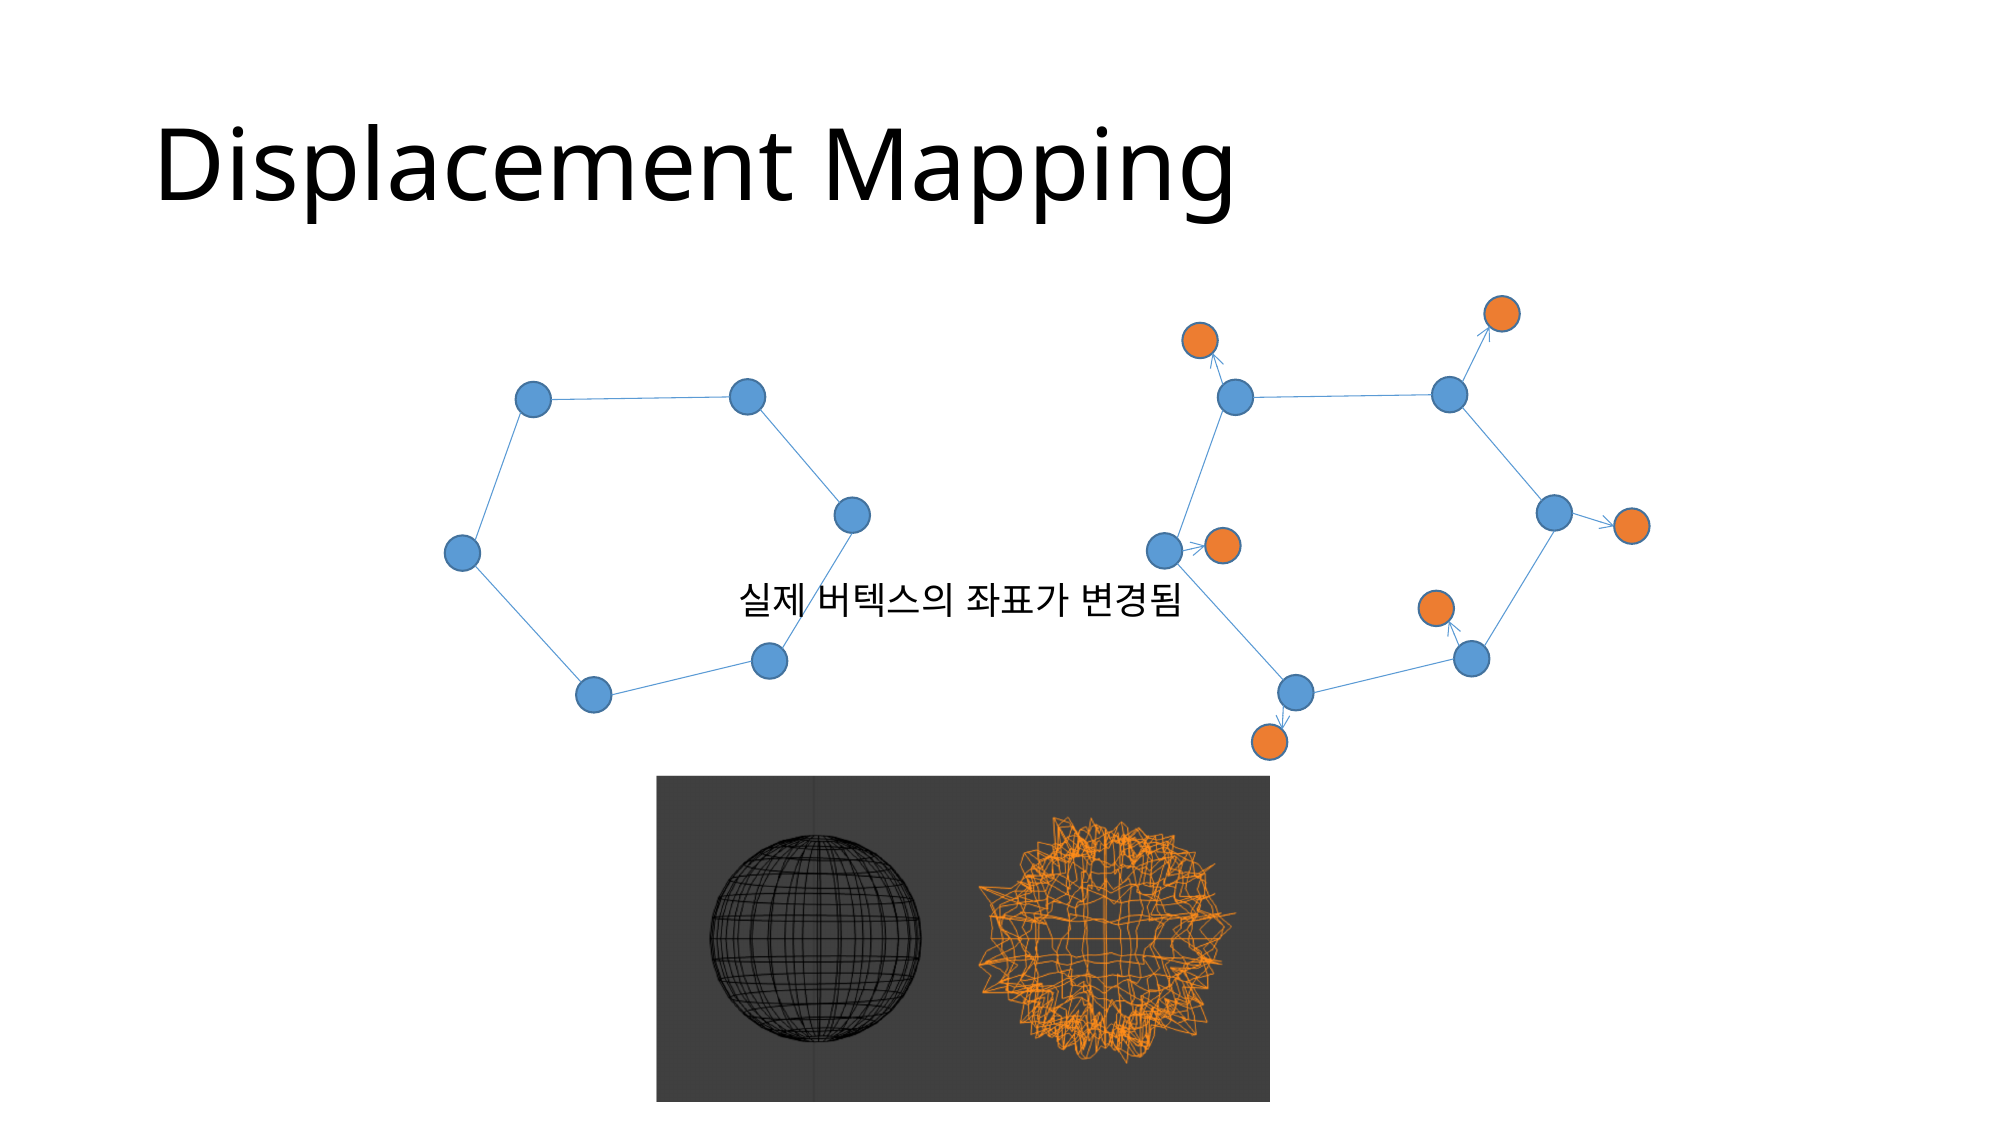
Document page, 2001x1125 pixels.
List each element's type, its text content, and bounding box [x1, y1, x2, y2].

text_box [1462, 407, 1542, 501]
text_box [474, 412, 521, 541]
text_box 실제 버텍스의 좌표가 변경됨 [853, 569, 1177, 630]
text_box [1181, 321, 1219, 360]
text_box [1277, 673, 1315, 712]
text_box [1448, 620, 1460, 647]
text_box [1204, 526, 1242, 563]
text_box [1483, 295, 1521, 333]
text_box [1453, 640, 1491, 678]
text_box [782, 532, 853, 649]
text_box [1484, 530, 1555, 647]
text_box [1313, 658, 1455, 693]
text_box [611, 661, 752, 695]
text_box 실제 버텍스의 좌표가 변경됨 [723, 569, 782, 630]
text_box [443, 534, 482, 572]
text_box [1572, 513, 1615, 527]
text_box [1216, 378, 1255, 417]
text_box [1182, 545, 1206, 551]
text_box [1417, 589, 1456, 628]
text_box [575, 676, 613, 714]
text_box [1177, 409, 1223, 539]
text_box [1253, 394, 1433, 398]
text_box [1431, 375, 1469, 414]
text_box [475, 565, 582, 683]
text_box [760, 409, 840, 503]
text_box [1462, 326, 1490, 383]
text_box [1212, 352, 1223, 385]
text_box [1145, 532, 1184, 569]
text_box [514, 380, 552, 419]
text_box [750, 642, 789, 680]
text_box [728, 378, 767, 416]
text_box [551, 396, 730, 400]
title Displacement Mapping [137, 59, 1863, 278]
text_box [1250, 723, 1289, 761]
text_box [1177, 563, 1284, 681]
text_box [833, 496, 872, 534]
text_box [1535, 494, 1574, 532]
text_box [1613, 507, 1651, 545]
picture [656, 775, 1270, 1102]
